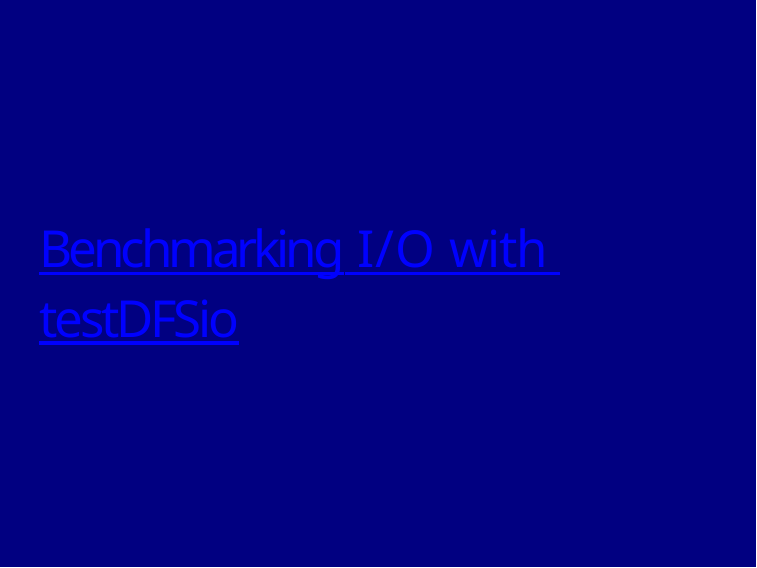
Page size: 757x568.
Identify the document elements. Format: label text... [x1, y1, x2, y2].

title Benchmarking I/O with testDFSio [37, 214, 719, 356]
